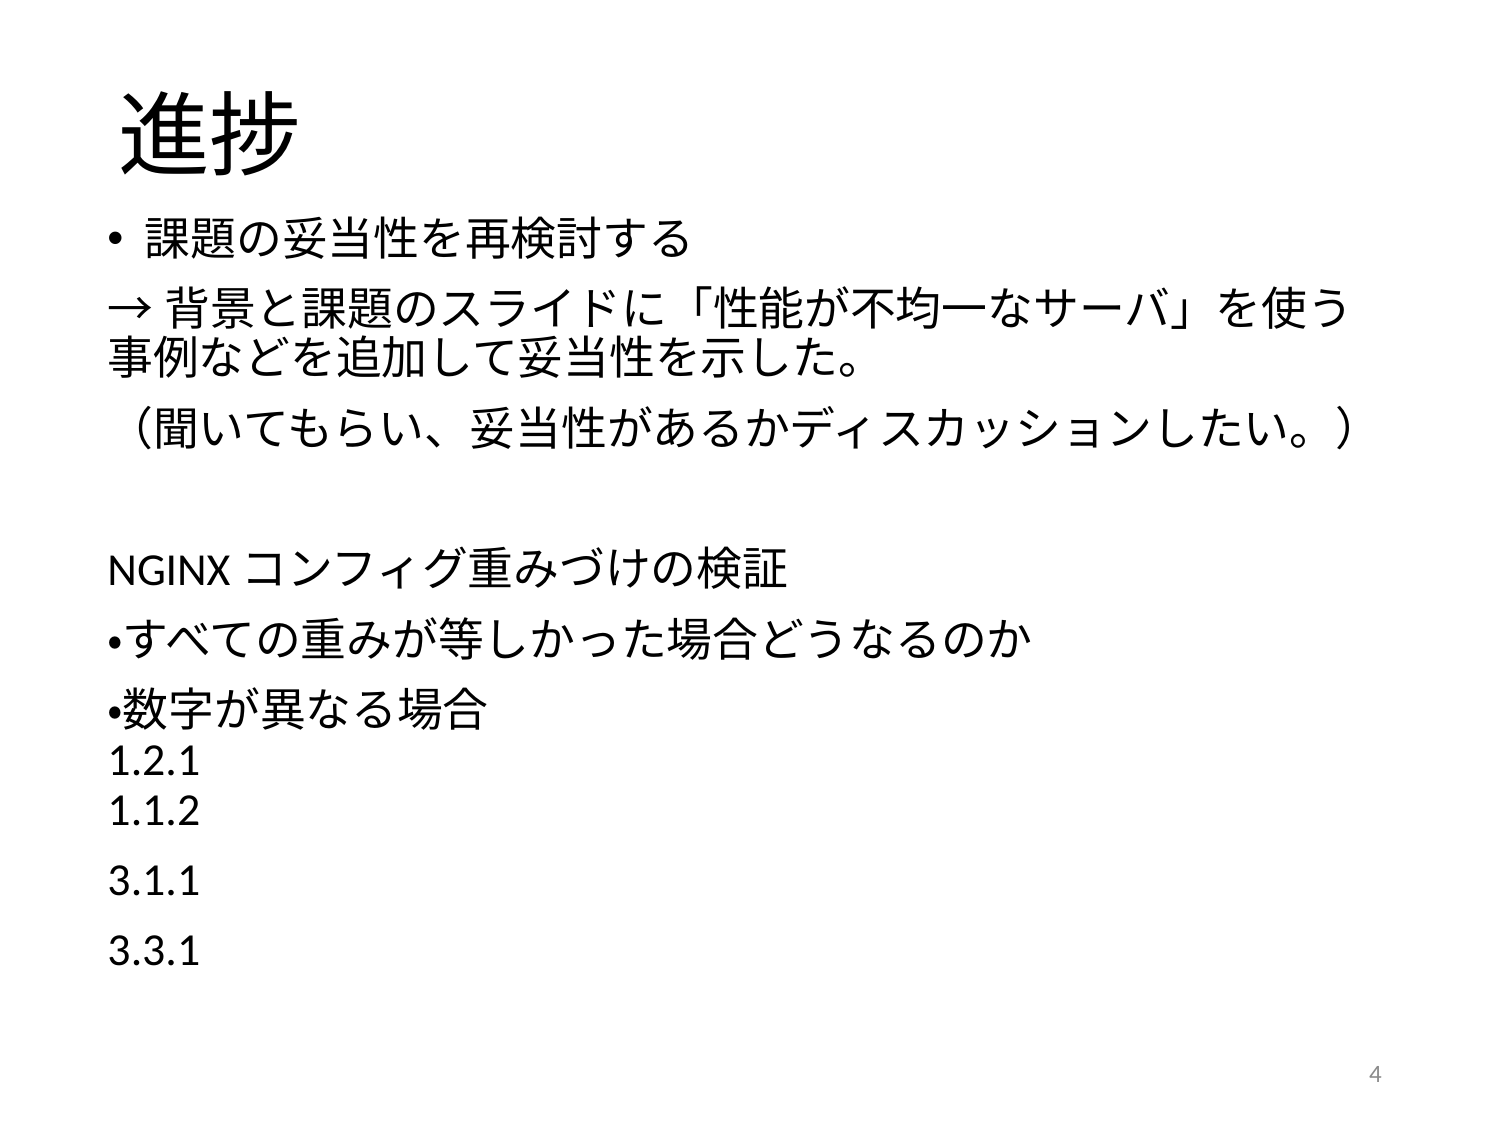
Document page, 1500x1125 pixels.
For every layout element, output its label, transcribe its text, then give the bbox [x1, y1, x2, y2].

list 課題の妥当性を再検討する →背景と課題のスライドに「性能が不均一なサーバ」を使う事例などを追加して妥当性を示した。 （聞いてもらい、妥当性があるかディスカッションしたい。） NGINXコンフィグ重みづけの検証 ・すべての重みが等しかった場合どうなるのか ・数字が異なる場合 1.2.1 1.1.2 3.1.1 3.3.1 [92, 208, 1408, 1112]
slide_number 4 [1059, 1042, 1397, 1103]
title 進捗 [103, 30, 1397, 208]
